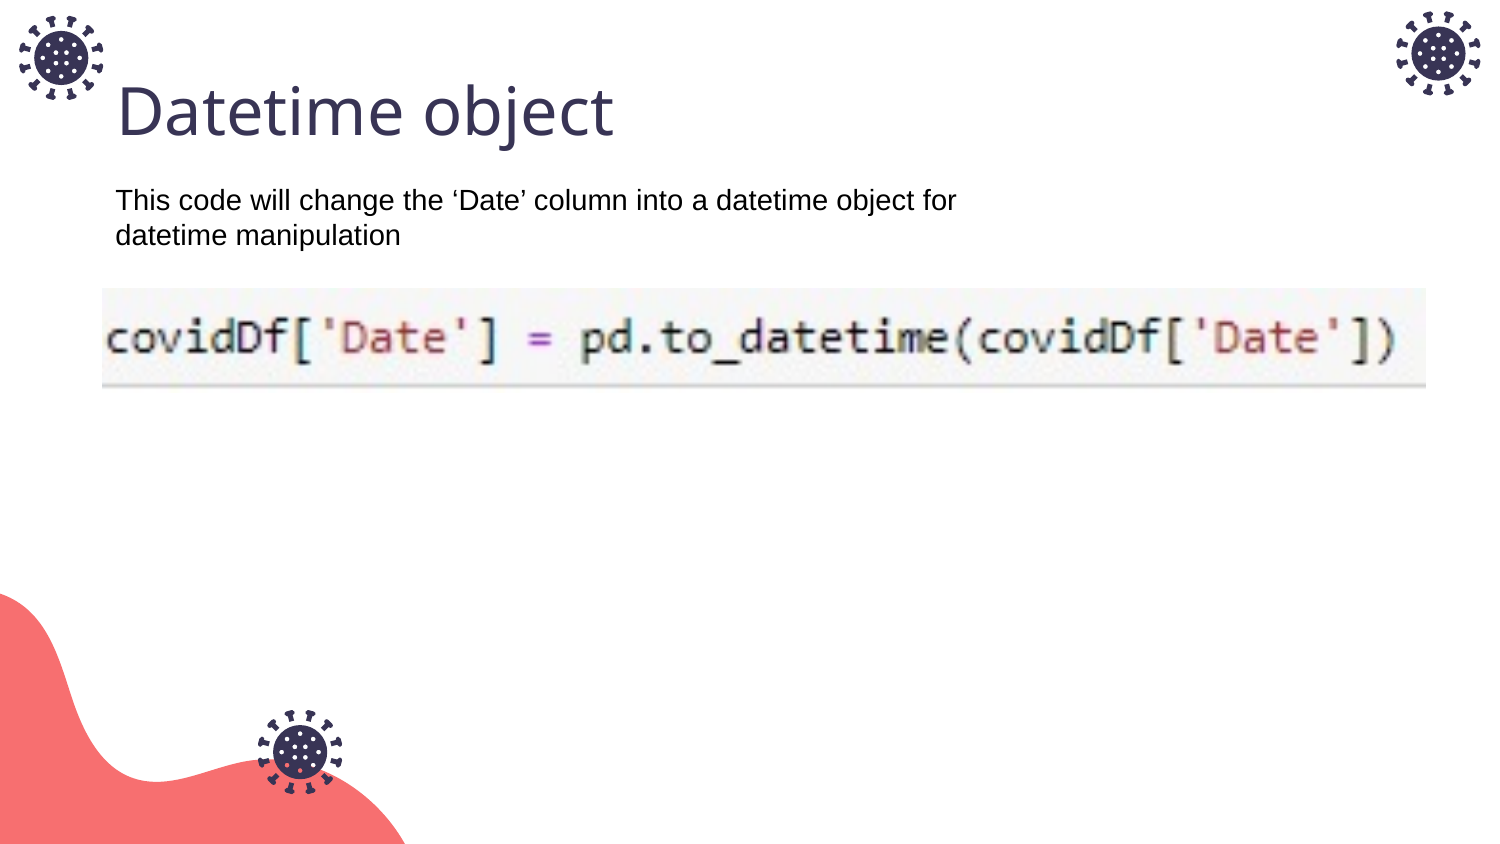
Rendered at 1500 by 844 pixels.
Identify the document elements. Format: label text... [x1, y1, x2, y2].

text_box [18, 15, 104, 101]
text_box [257, 709, 343, 795]
picture [102, 288, 1426, 393]
title Datetime object [101, 54, 1439, 175]
text_box This code will change the ‘Date’ column into a datetime object for datetime manipulation [100, 174, 1090, 259]
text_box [1395, 11, 1482, 96]
